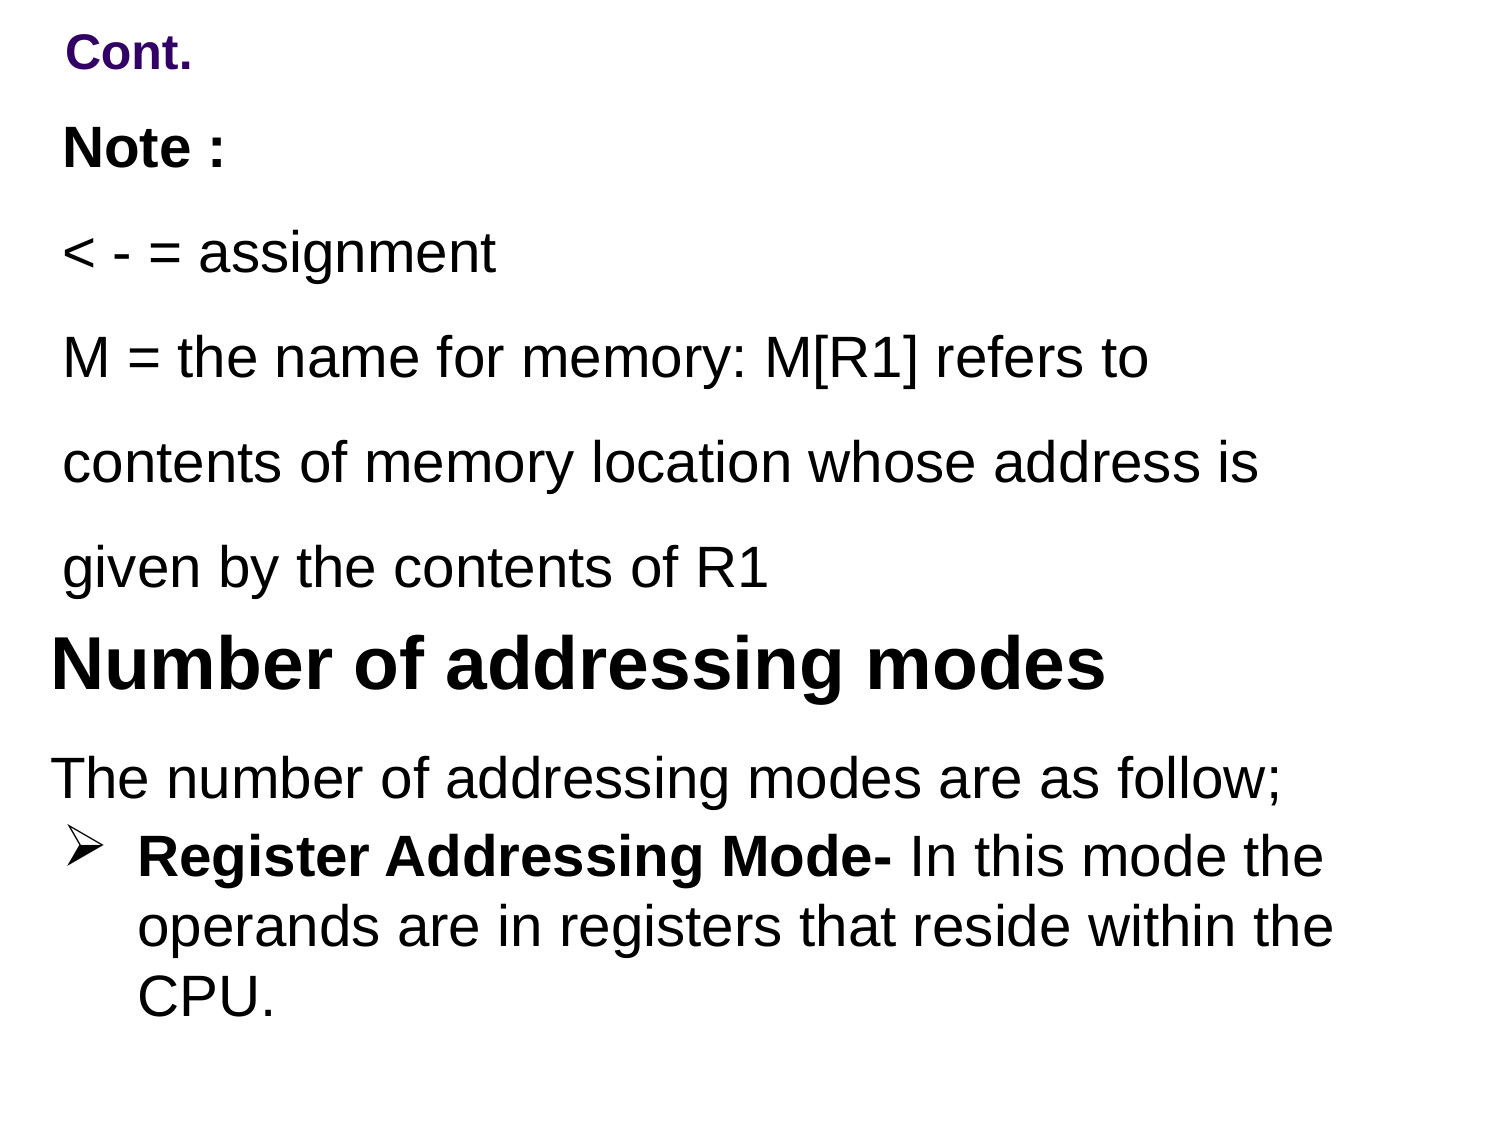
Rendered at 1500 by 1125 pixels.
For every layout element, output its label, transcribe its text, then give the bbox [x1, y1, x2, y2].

text_box Cont. [49, 12, 1286, 67]
text_box Register Addressing Mode- In this mode the operands are in registers that reside within the CPU. [47, 810, 1375, 1035]
text_box Note : < - = assignment M = the name for memory: M[R1] refers to contents of memory location whose address is given by the contents of R1 [47, 67, 1323, 562]
text_box Number of addressing modes The number of addressing modes are as follow; [35, 562, 1336, 818]
